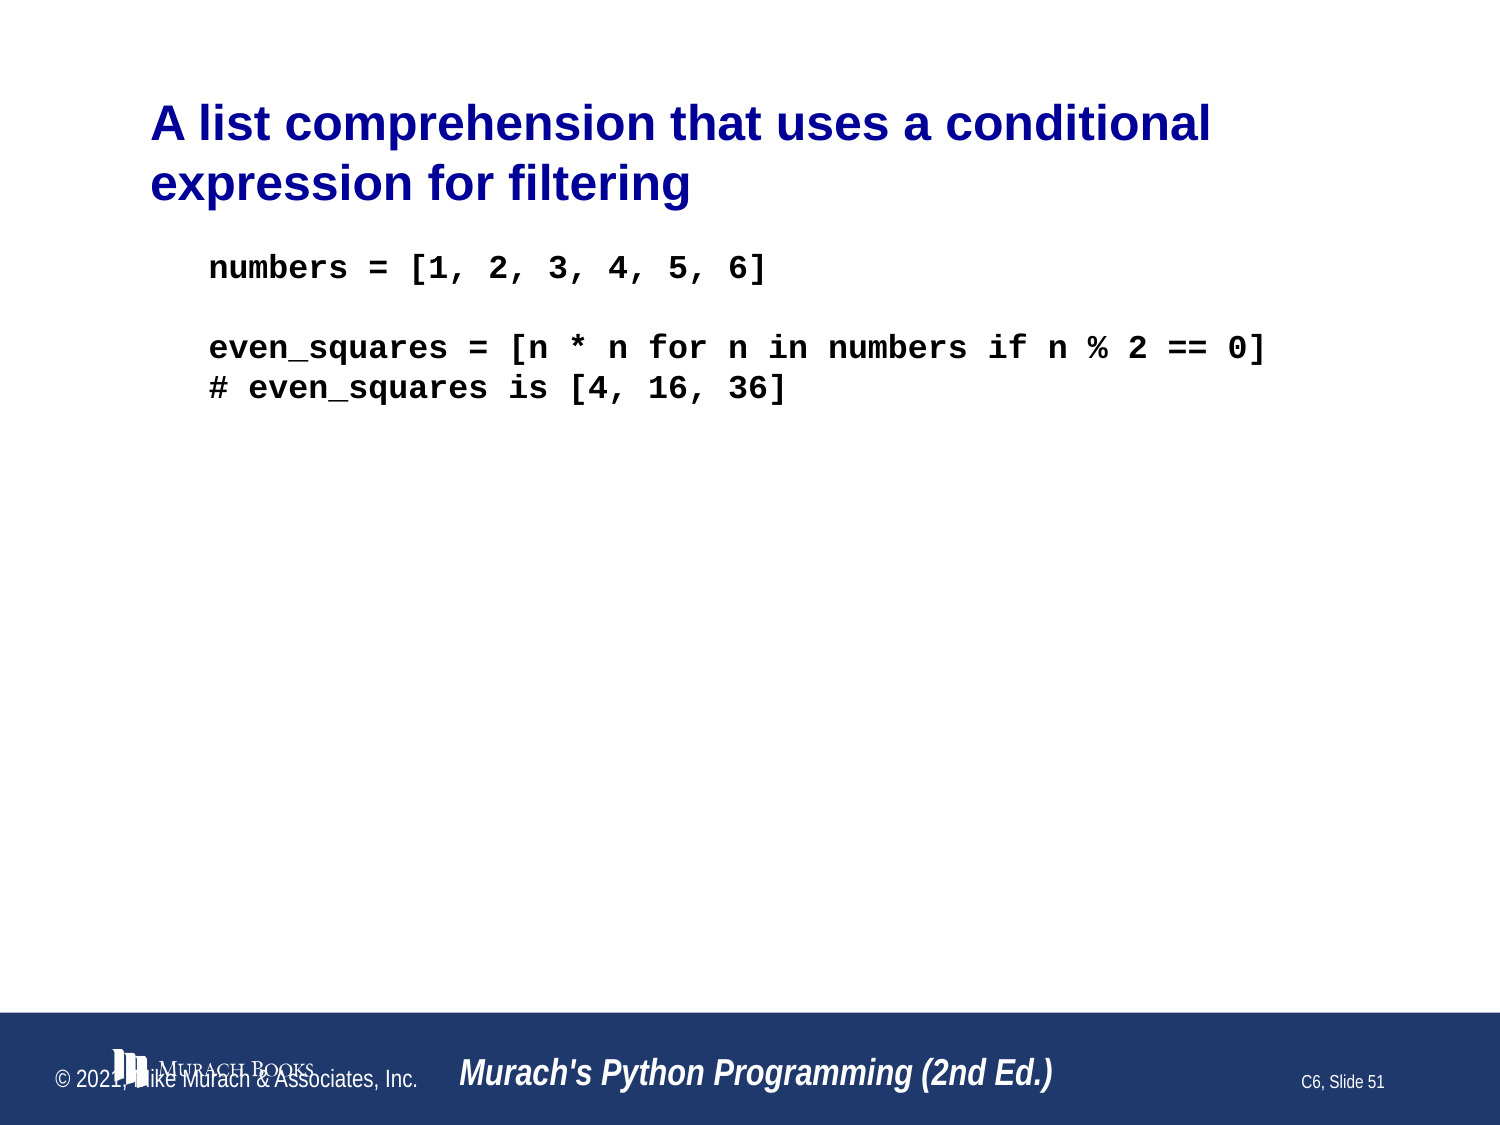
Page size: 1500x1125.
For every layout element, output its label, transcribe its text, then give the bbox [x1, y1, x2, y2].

footer © 2021, Mike Murach & Associates, Inc. [12, 1025, 463, 1100]
slide_number C6, Slide 51 [1087, 1025, 1400, 1100]
title A list comprehension that uses a conditional expression for filtering [150, 89, 1350, 211]
slide_number Murach's Python Programming (2nd Ed.) [463, 1025, 1075, 1100]
list numbers = [1, 2, 3, 4, 5, 6] even_squares = [n * n for n in numbers if n % 2 == 0] # even_squares is [4, 16, 36] [137, 237, 1350, 975]
